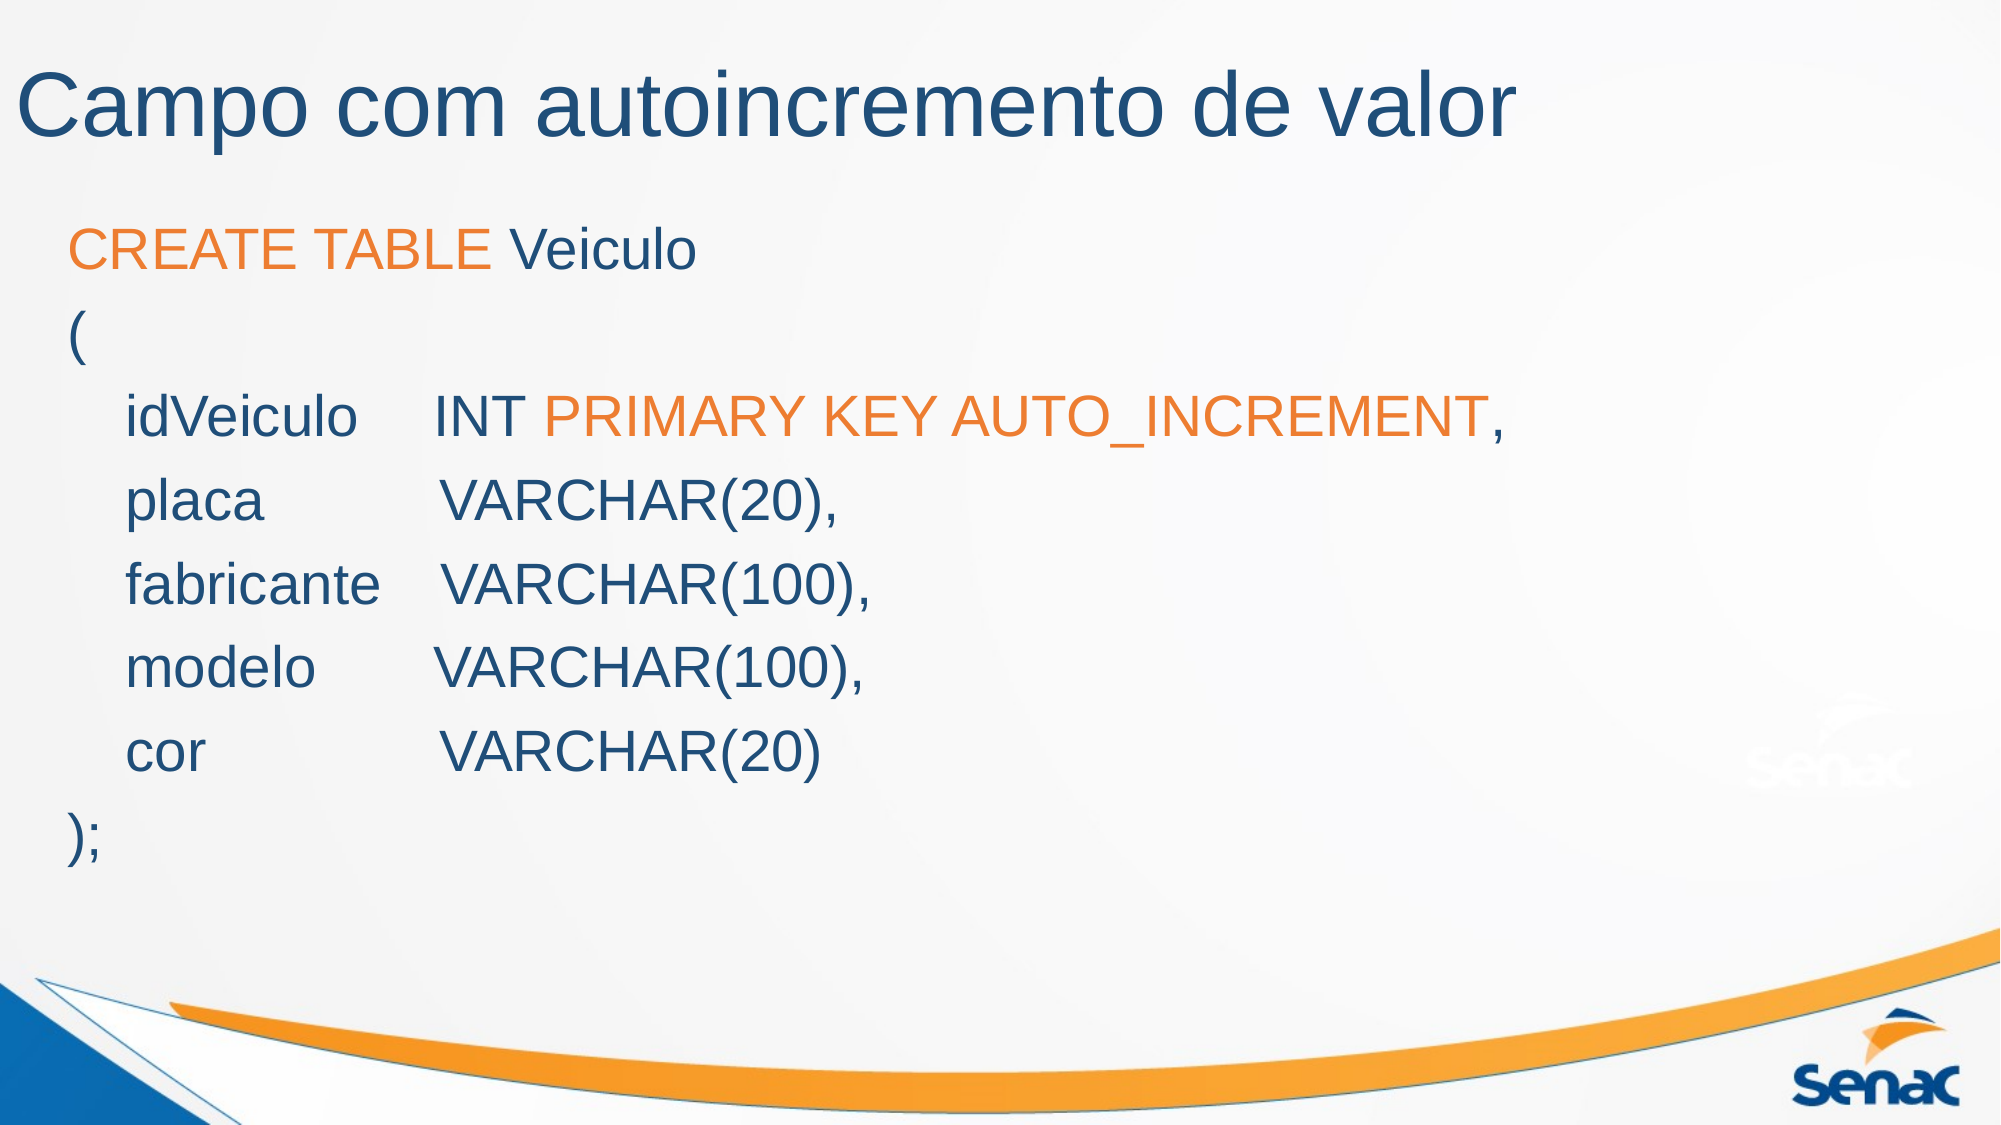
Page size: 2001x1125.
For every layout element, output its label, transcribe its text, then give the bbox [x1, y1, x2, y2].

picture [0, 0, 2001, 1125]
title Campo com autoincremento de valor [0, 36, 1973, 178]
list CREATE TABLE Veiculo ( idVeiculo INT PRIMARY KEY AUTO_INCREMENT, placa VARCHAR(20), fabricante VARCHAR(100), modelo VARCHAR(100), cor VARCHAR(20) ); [52, 211, 1973, 926]
